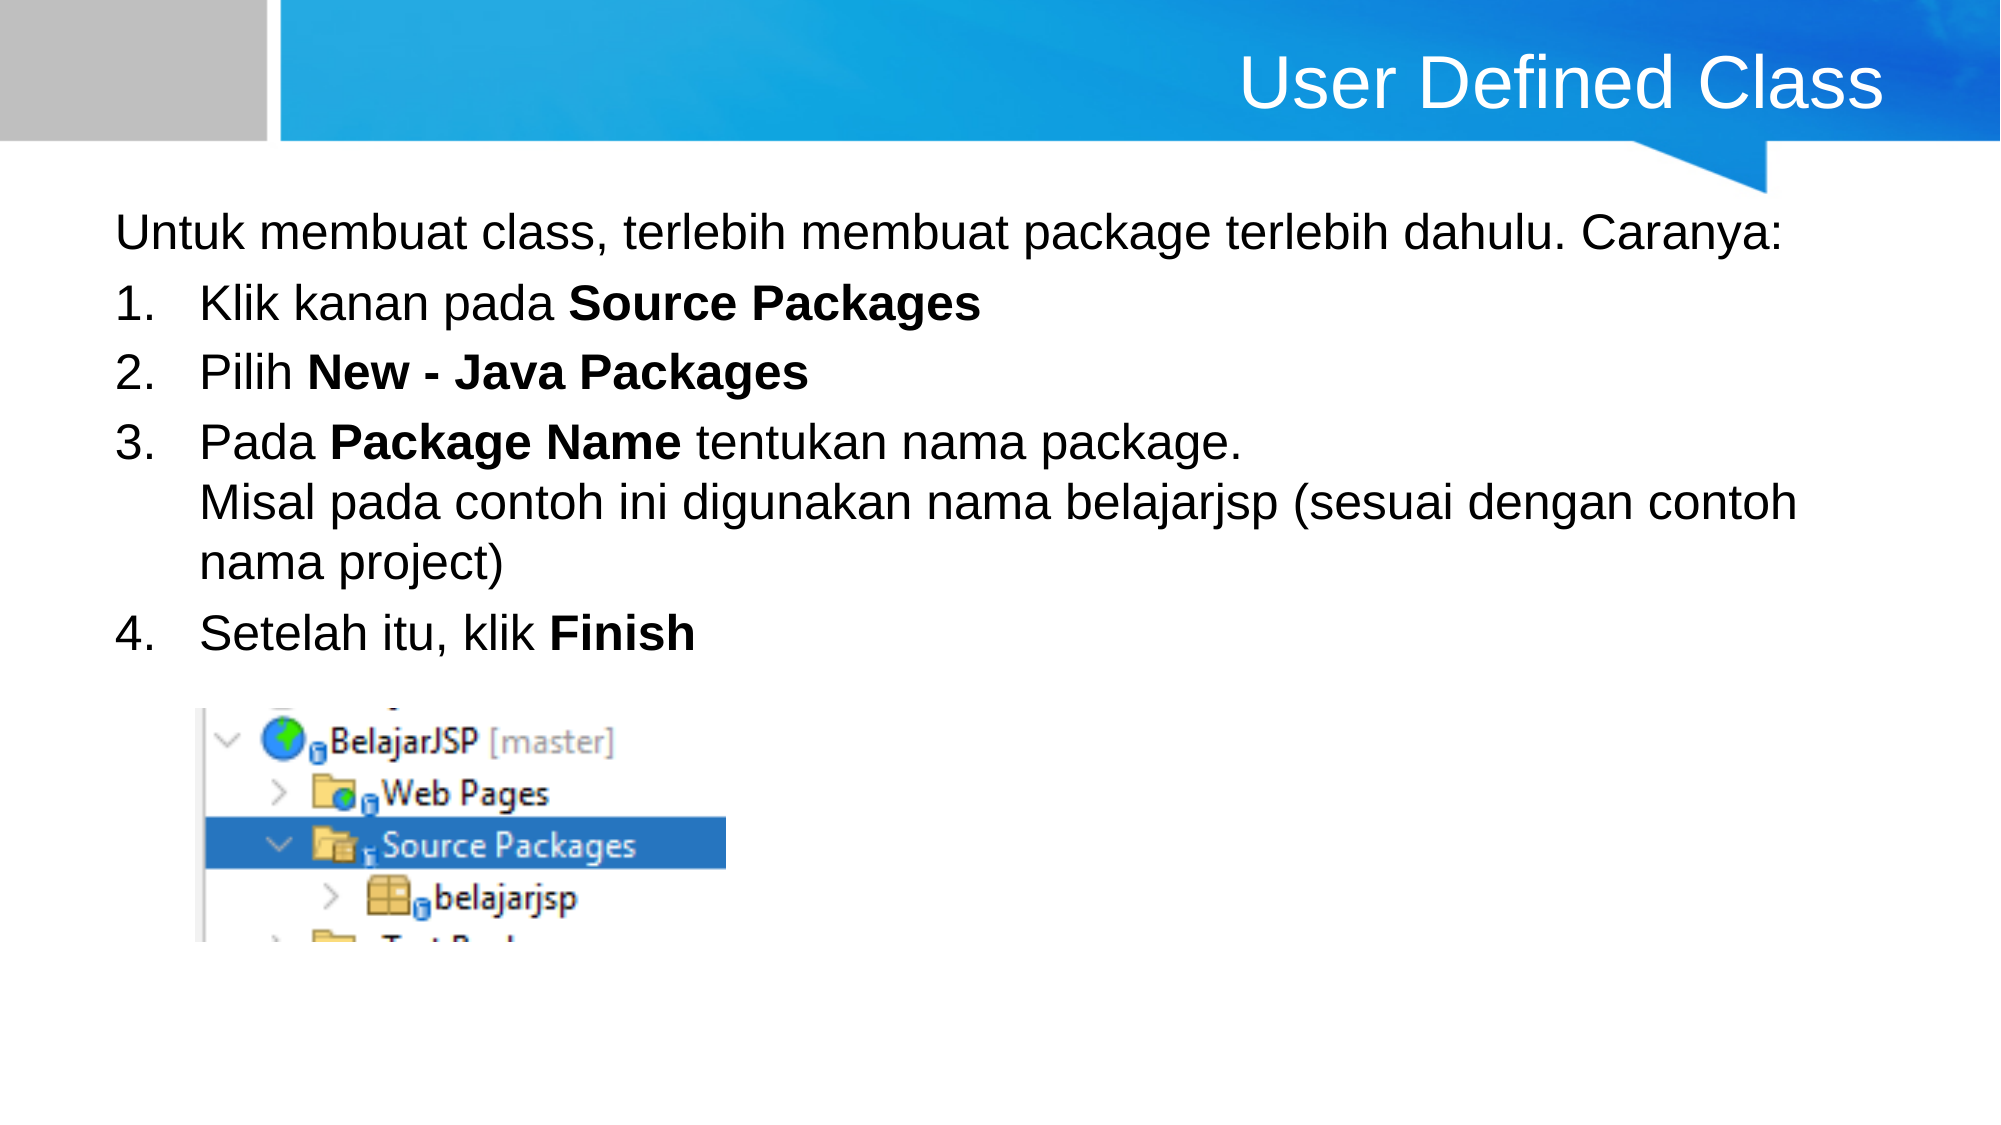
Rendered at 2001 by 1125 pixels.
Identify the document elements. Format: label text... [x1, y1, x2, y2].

picture [0, 0, 2000, 1125]
list Untuk membuat class, terlebih membuat package terlebih dahulu. Caranya: Klik kanan pada Source Packages Pilih New - Java Packages Pada Package Name tentukan nama package. Misal pada contoh ini digunakan nama belajarjsp (sesuai dengan contoh nama project) Setelah itu, klik Finish [99, 192, 1901, 1006]
title User Defined Class [99, 30, 1901, 127]
